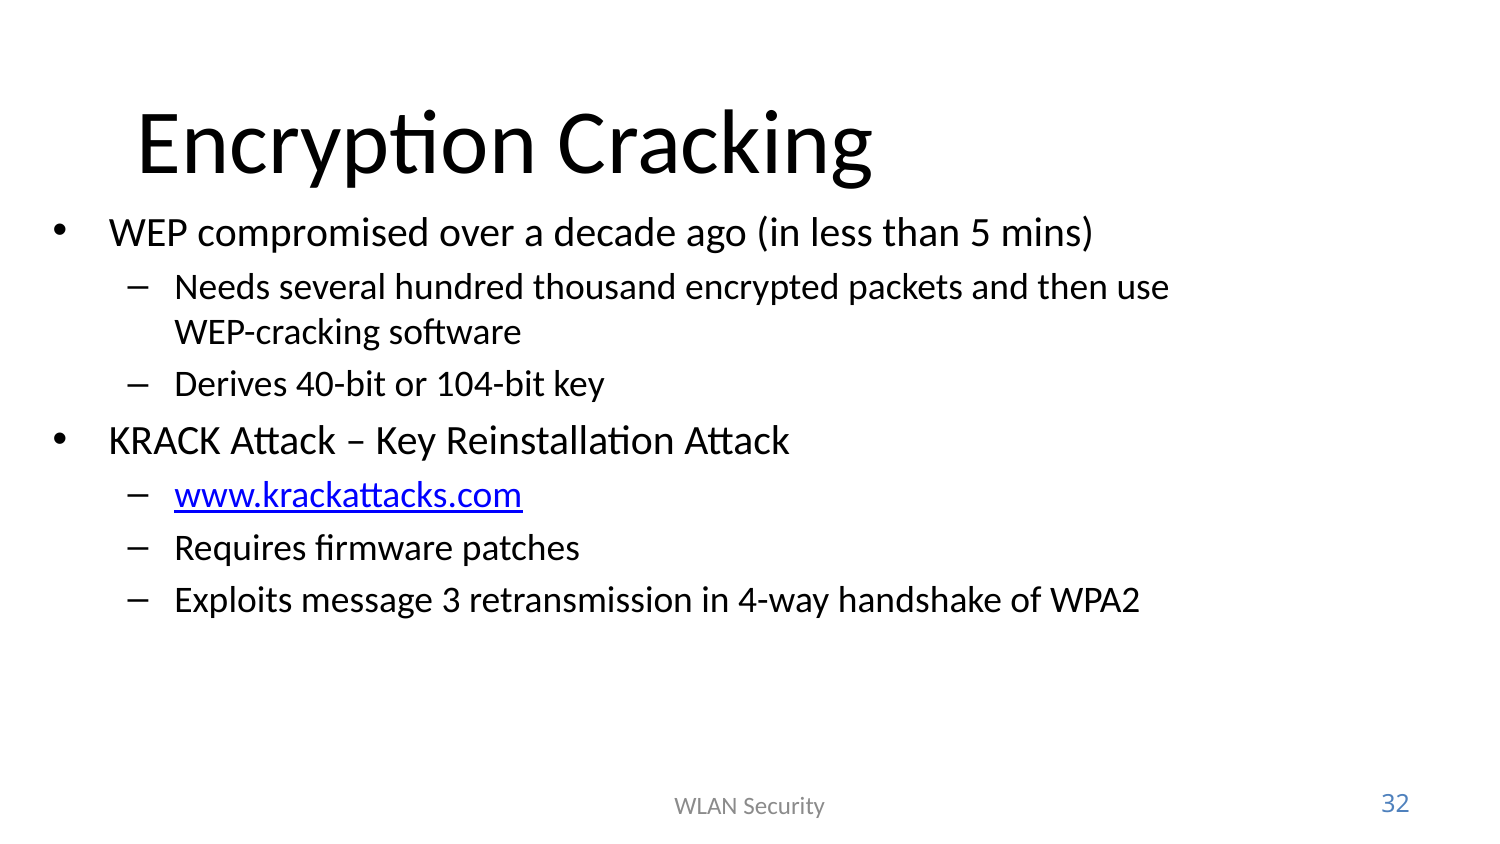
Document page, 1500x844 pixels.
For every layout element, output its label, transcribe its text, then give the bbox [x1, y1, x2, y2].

list WEP compromised over a decade ago (in less than 5 mins) Needs several hundred thousand encrypted packets and then use WEP-cracking software Derives 40-bit or 104-bit key KRACK Attack – Key Reinstallation Attack www.krackattacks.com Requires firmware patches Exploits message 3 retransmission in 4-way handshake of WPA2 [37, 196, 1188, 722]
slide_number 32 [1074, 782, 1425, 827]
title Encryption Cracking [0, 55, 1037, 218]
footer WLAN Security [512, 782, 988, 827]
